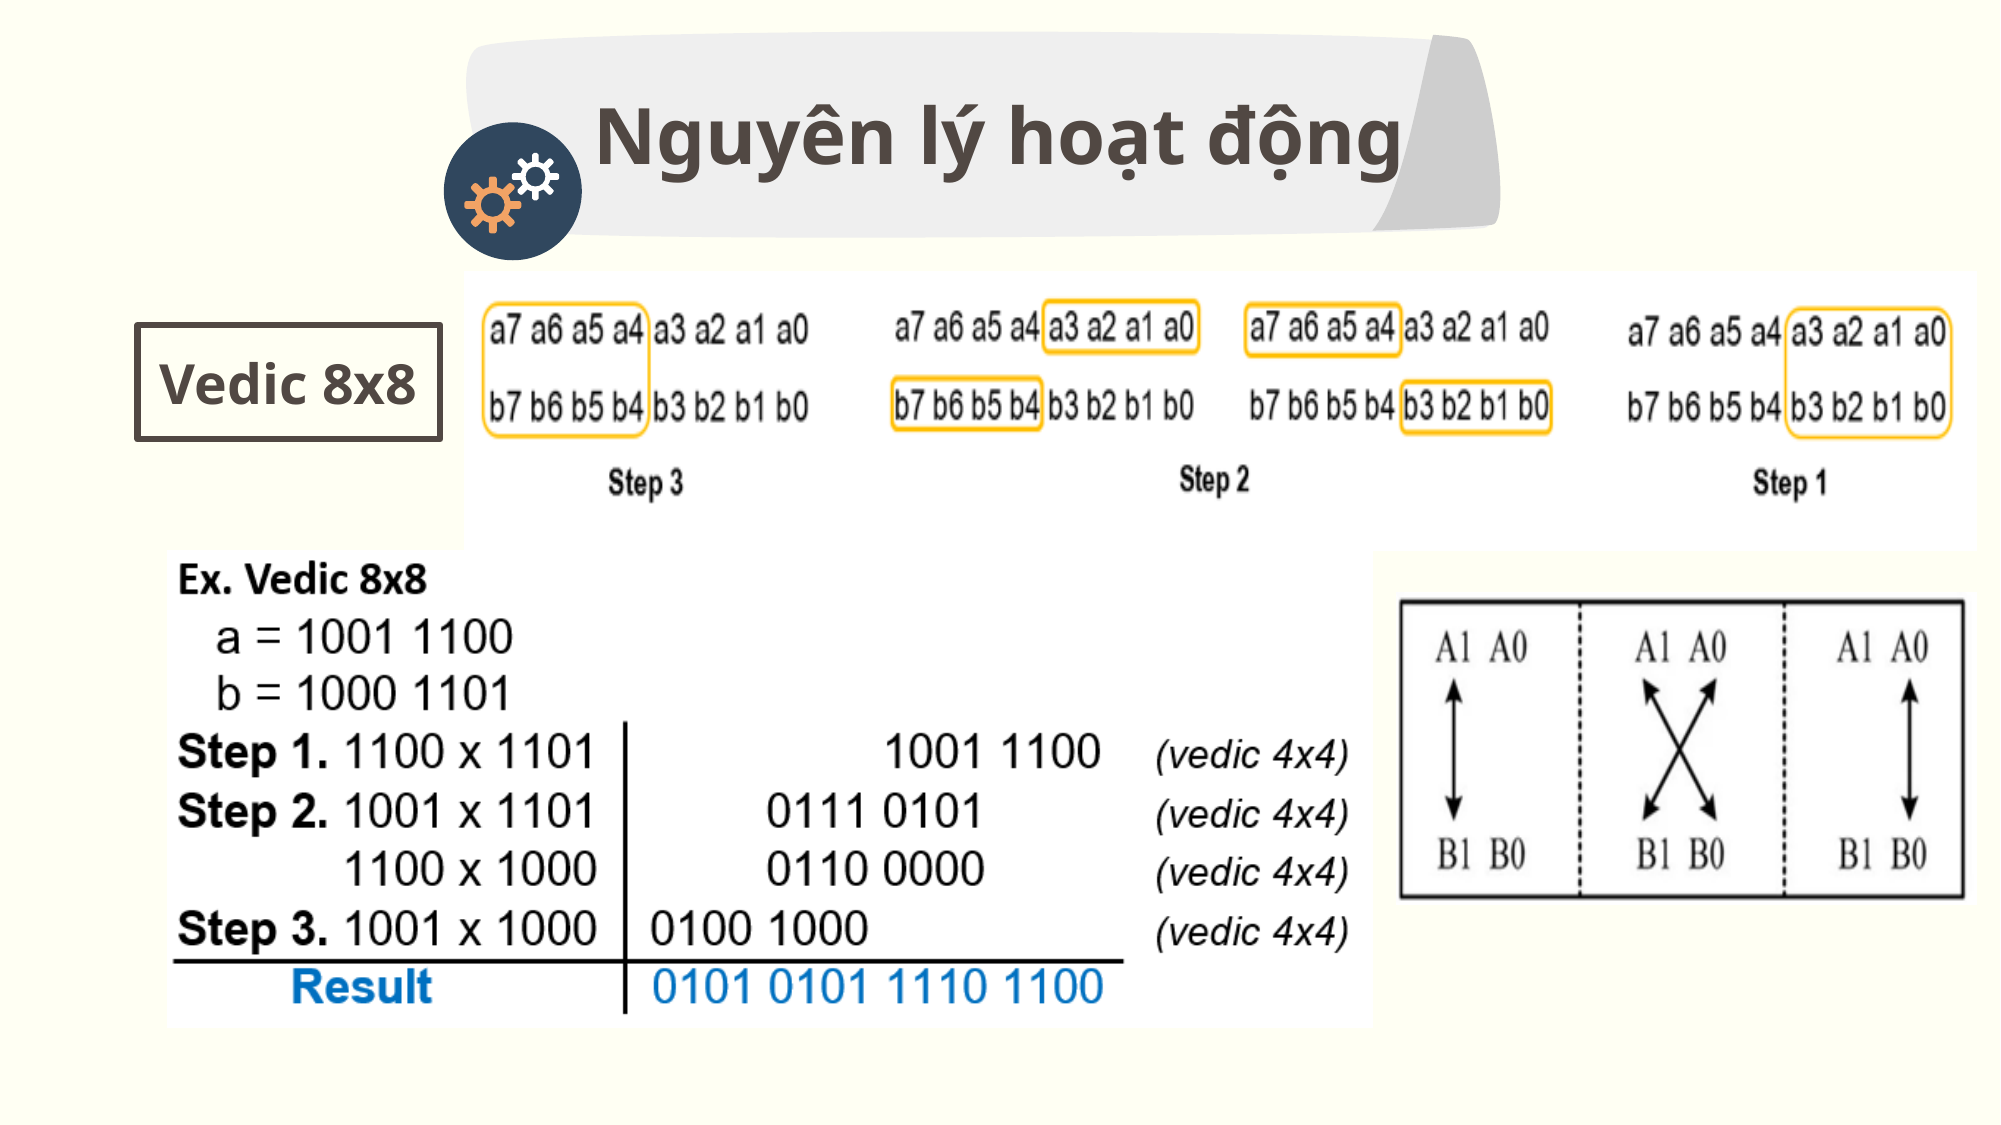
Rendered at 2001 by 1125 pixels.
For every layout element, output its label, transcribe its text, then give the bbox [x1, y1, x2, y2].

text_box Vedic 8x8 [137, 324, 441, 440]
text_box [321, 31, 1678, 238]
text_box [443, 122, 582, 261]
picture [1396, 592, 1977, 905]
picture [166, 271, 1977, 1029]
